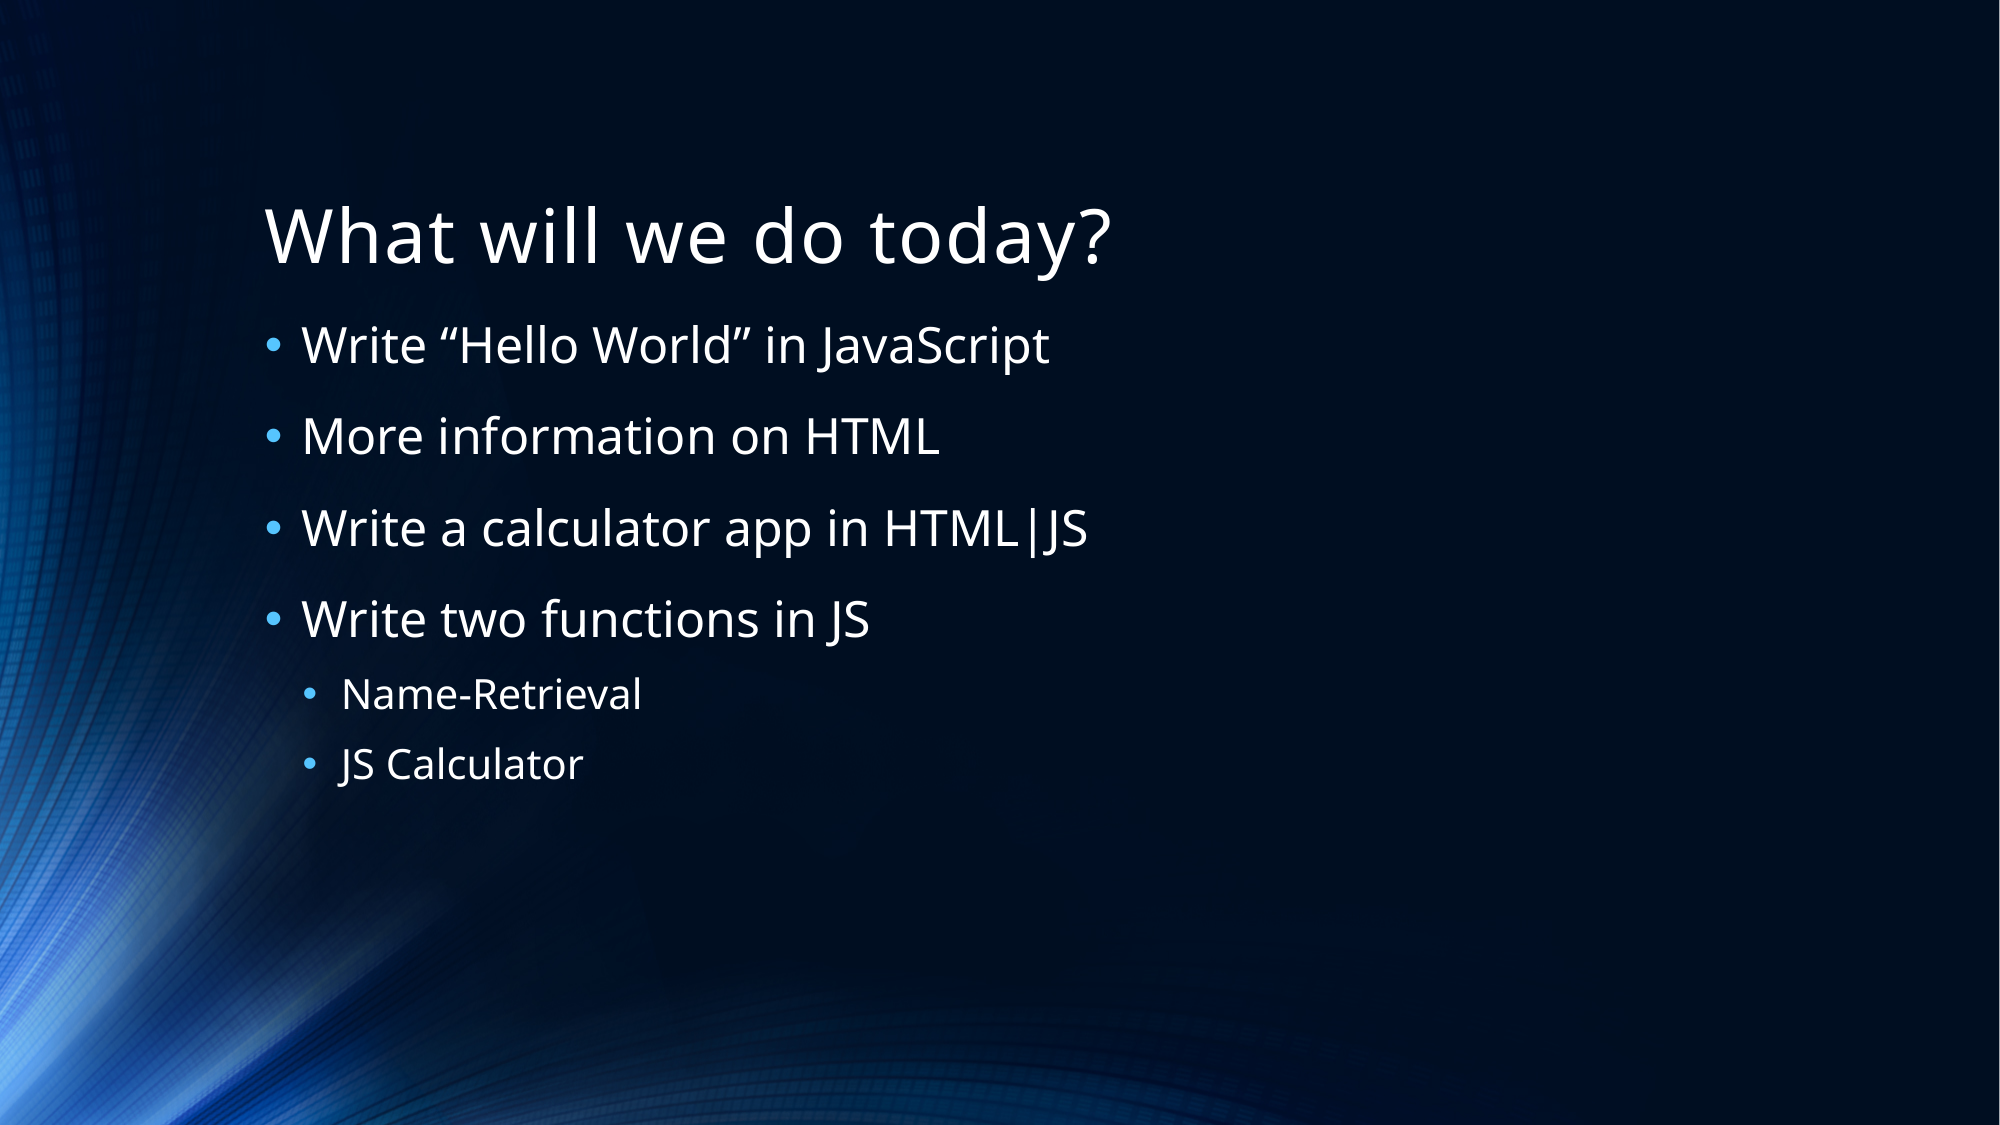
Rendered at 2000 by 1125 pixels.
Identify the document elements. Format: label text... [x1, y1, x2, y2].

title What will we do today? [249, 62, 1750, 288]
list Write “Hello World” in JavaScript More information on HTML Write a calculator app in HTML|JS Write two functions in JS Name-Retrieval JS Calculator [249, 312, 1749, 988]
picture [0, 0, 2000, 1125]
